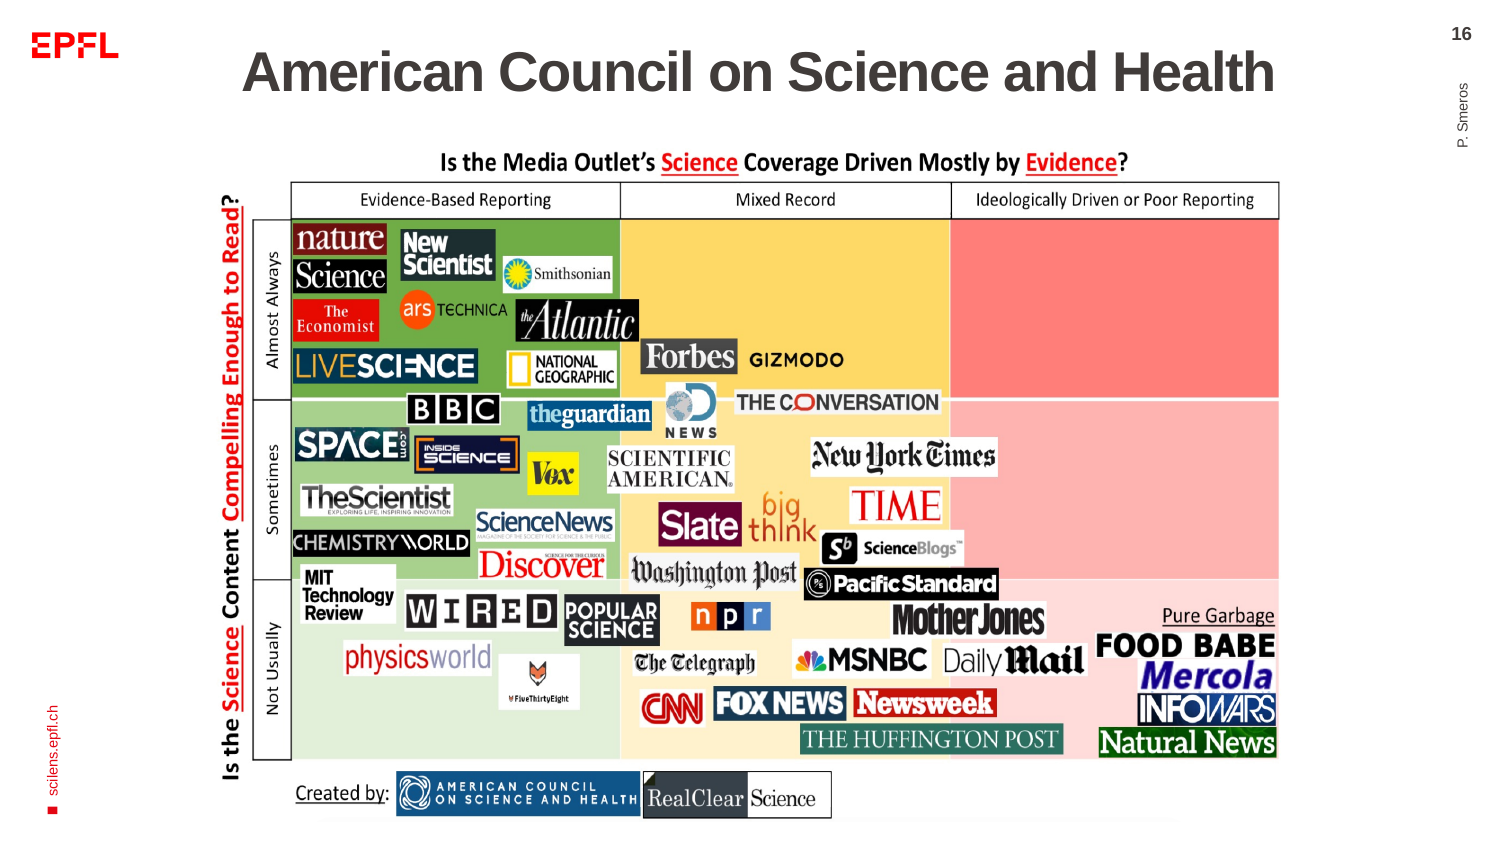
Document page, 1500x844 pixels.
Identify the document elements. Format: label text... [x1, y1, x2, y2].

title American Council on Science and Health [135, 21, 1365, 133]
picture [21, 21, 129, 69]
footer P. Smeros [1423, 68, 1500, 257]
picture [215, 148, 1284, 822]
slide_number 16 [1423, 21, 1500, 49]
slide_number scilens.epfl.ch [0, 353, 105, 812]
